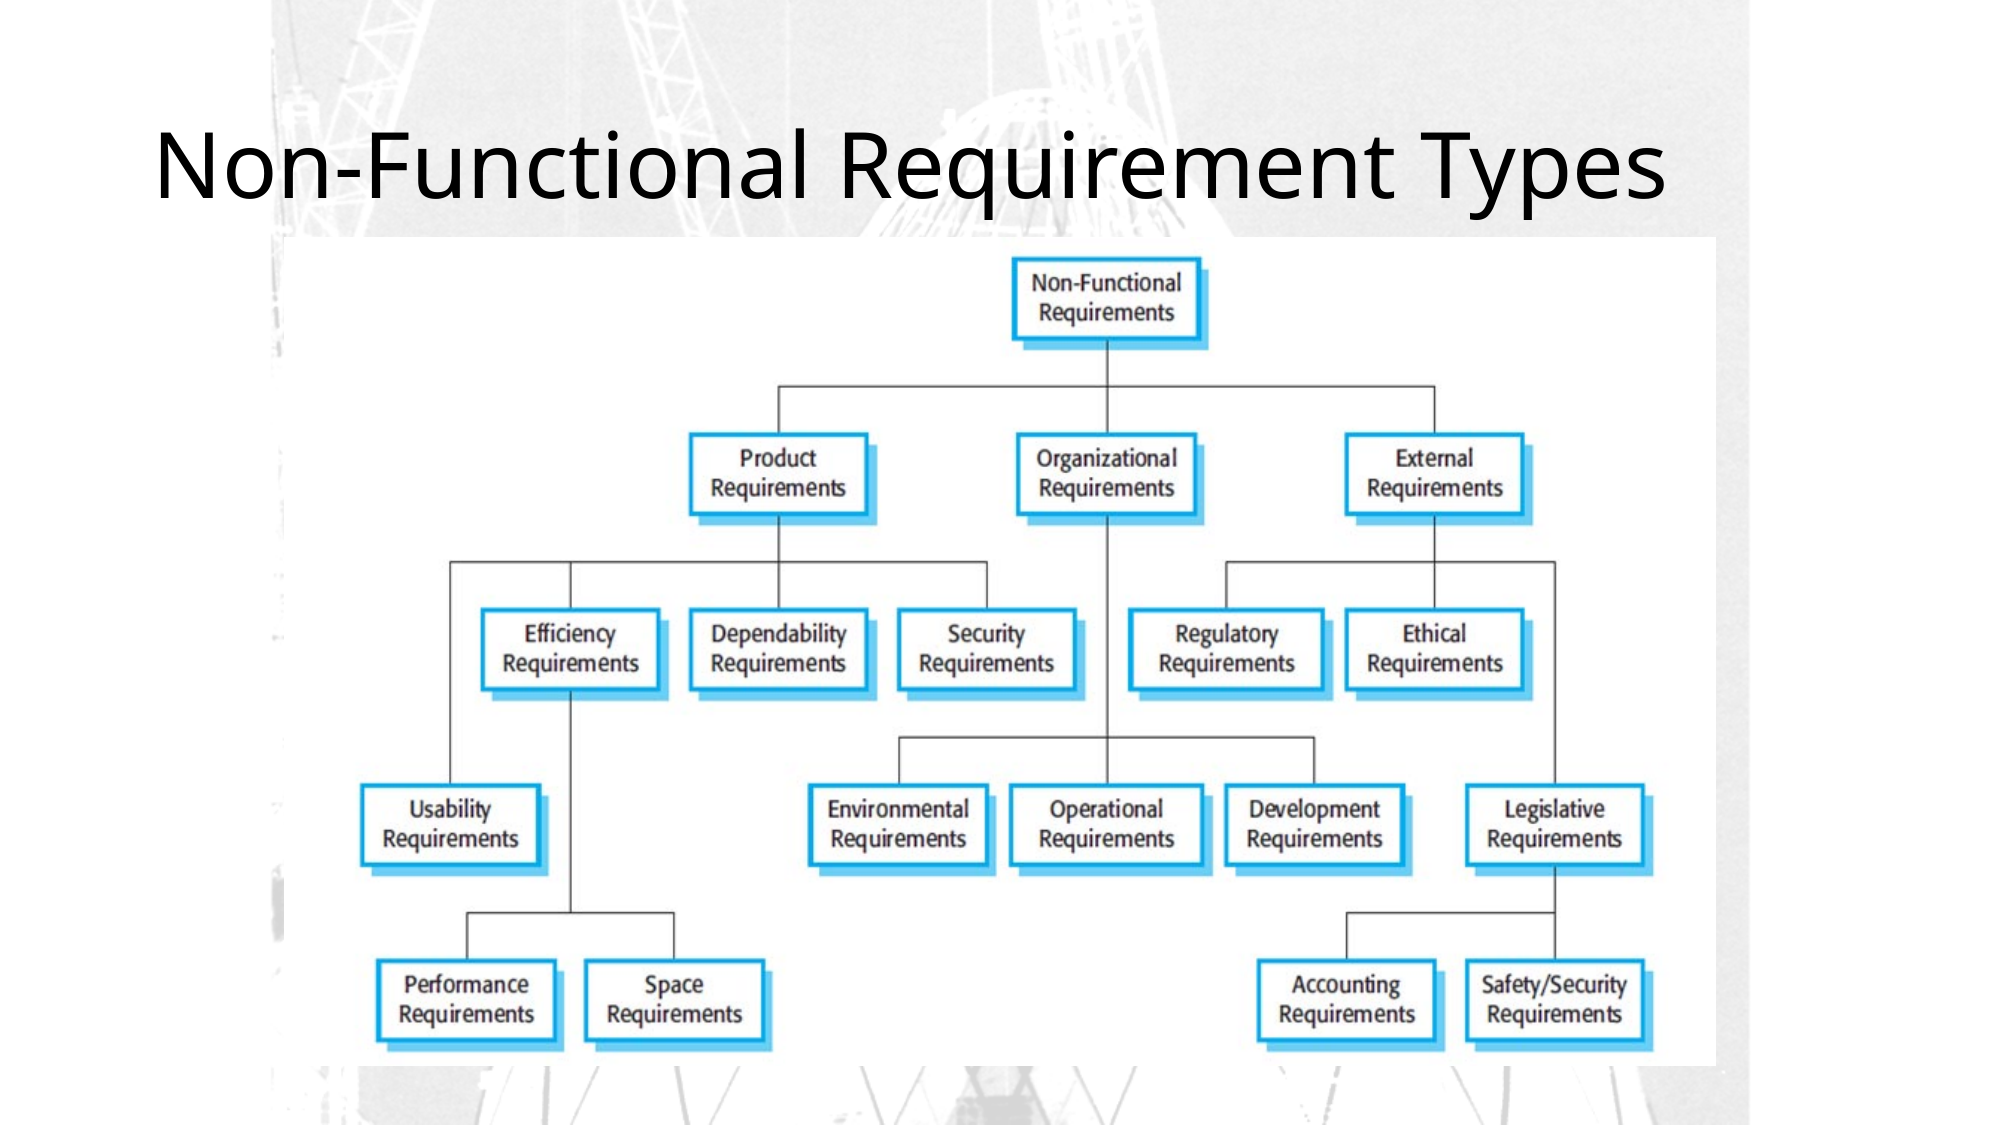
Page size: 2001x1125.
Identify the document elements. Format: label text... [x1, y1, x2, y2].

title Non-Functional Requirement Types [137, 59, 1863, 278]
picture [284, 237, 1716, 1066]
